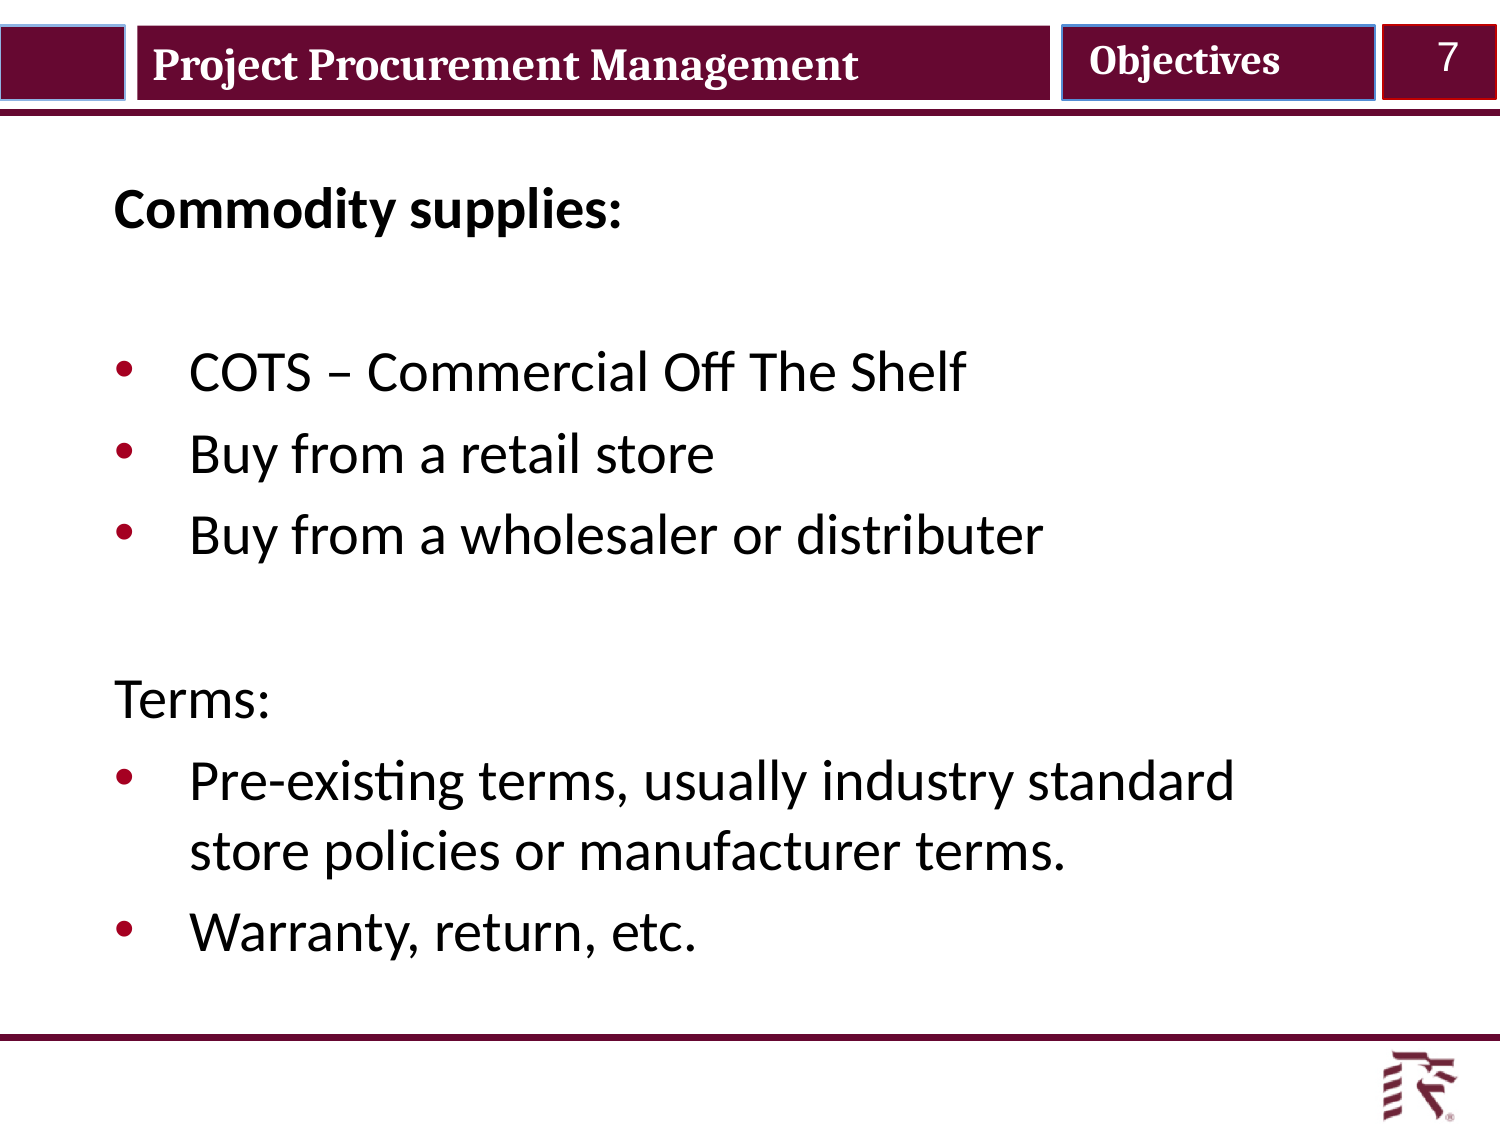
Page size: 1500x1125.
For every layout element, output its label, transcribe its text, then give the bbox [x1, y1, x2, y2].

text_box Objectives [1074, 25, 1363, 91]
picture [1374, 1048, 1459, 1124]
text_box Project Procurement Management [137, 24, 1050, 100]
text_box Commodity supplies: COTS – Commercial Off The Shelf Buy from a retail store Buy from a wholesaler or distributer Terms: Pre-existing terms, usually industry standard store policies or manufacturer terms. Warranty, return, etc. [99, 162, 1375, 1000]
slide_number 7 [1350, 24, 1475, 85]
